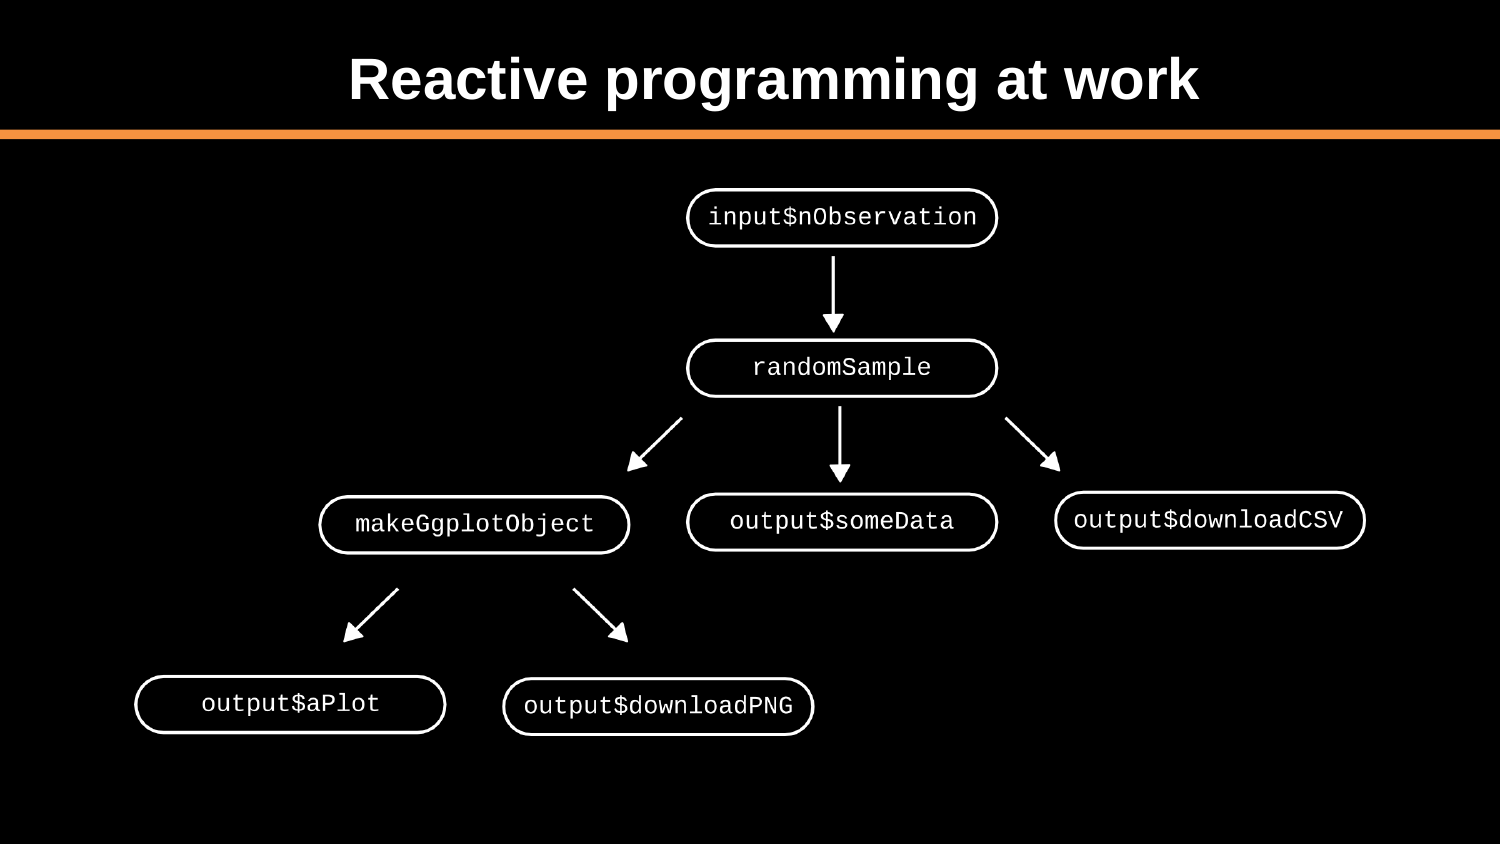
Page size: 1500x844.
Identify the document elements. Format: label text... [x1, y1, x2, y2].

picture [133, 188, 1367, 736]
text_box Reactive programming at work [149, 34, 1400, 119]
